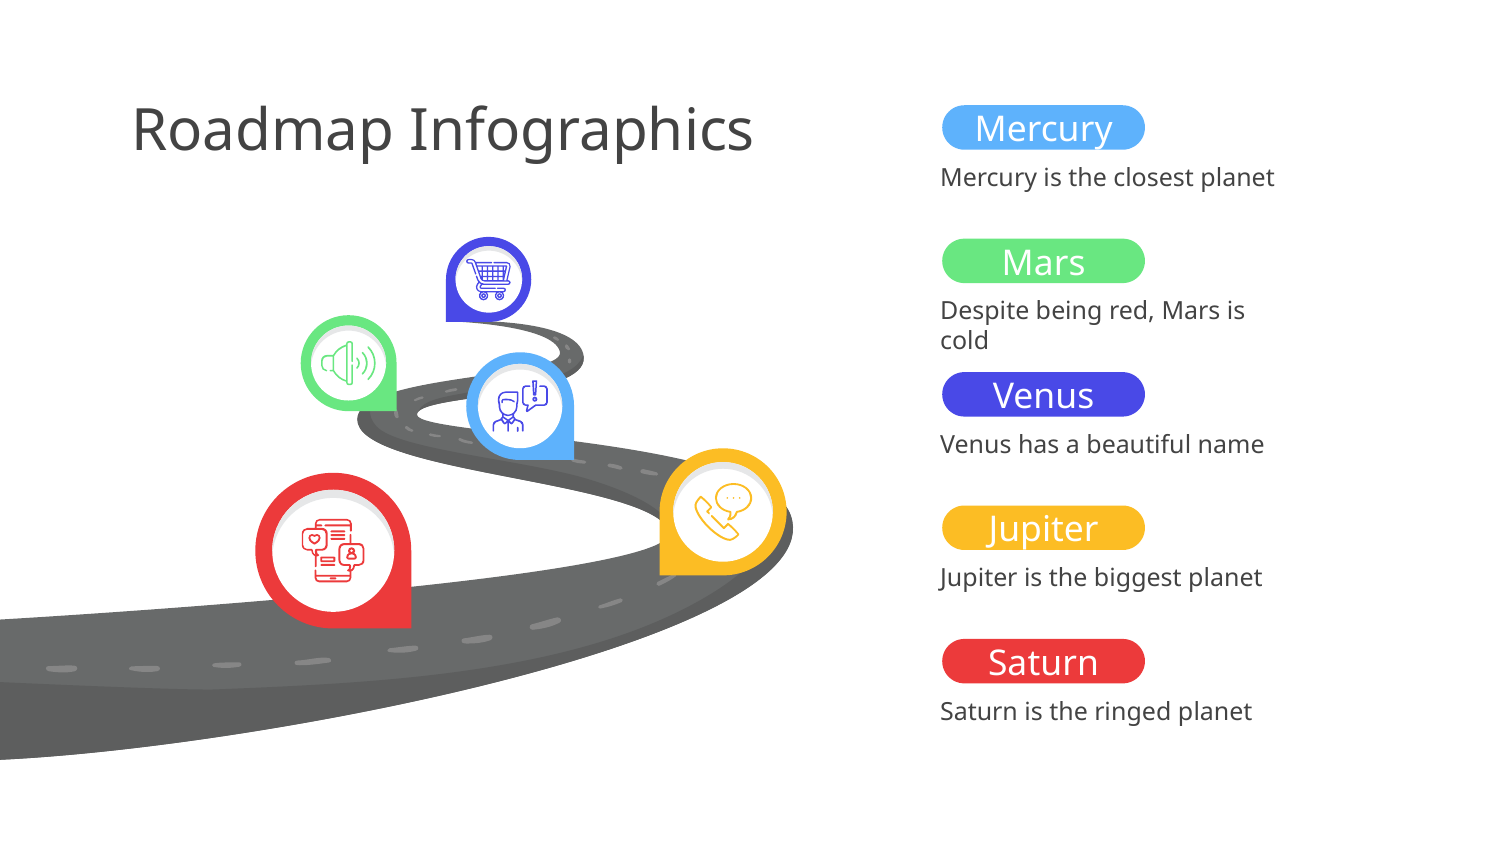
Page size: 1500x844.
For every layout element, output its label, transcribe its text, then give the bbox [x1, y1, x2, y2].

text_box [925, 238, 1308, 339]
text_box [445, 236, 532, 323]
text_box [659, 448, 787, 576]
title Roadmap Infographics [116, 88, 1384, 167]
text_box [925, 505, 1308, 606]
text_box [925, 371, 1308, 472]
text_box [300, 314, 397, 412]
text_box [255, 472, 412, 629]
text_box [465, 351, 575, 461]
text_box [0, 263, 833, 761]
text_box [925, 104, 1308, 205]
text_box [925, 638, 1308, 739]
